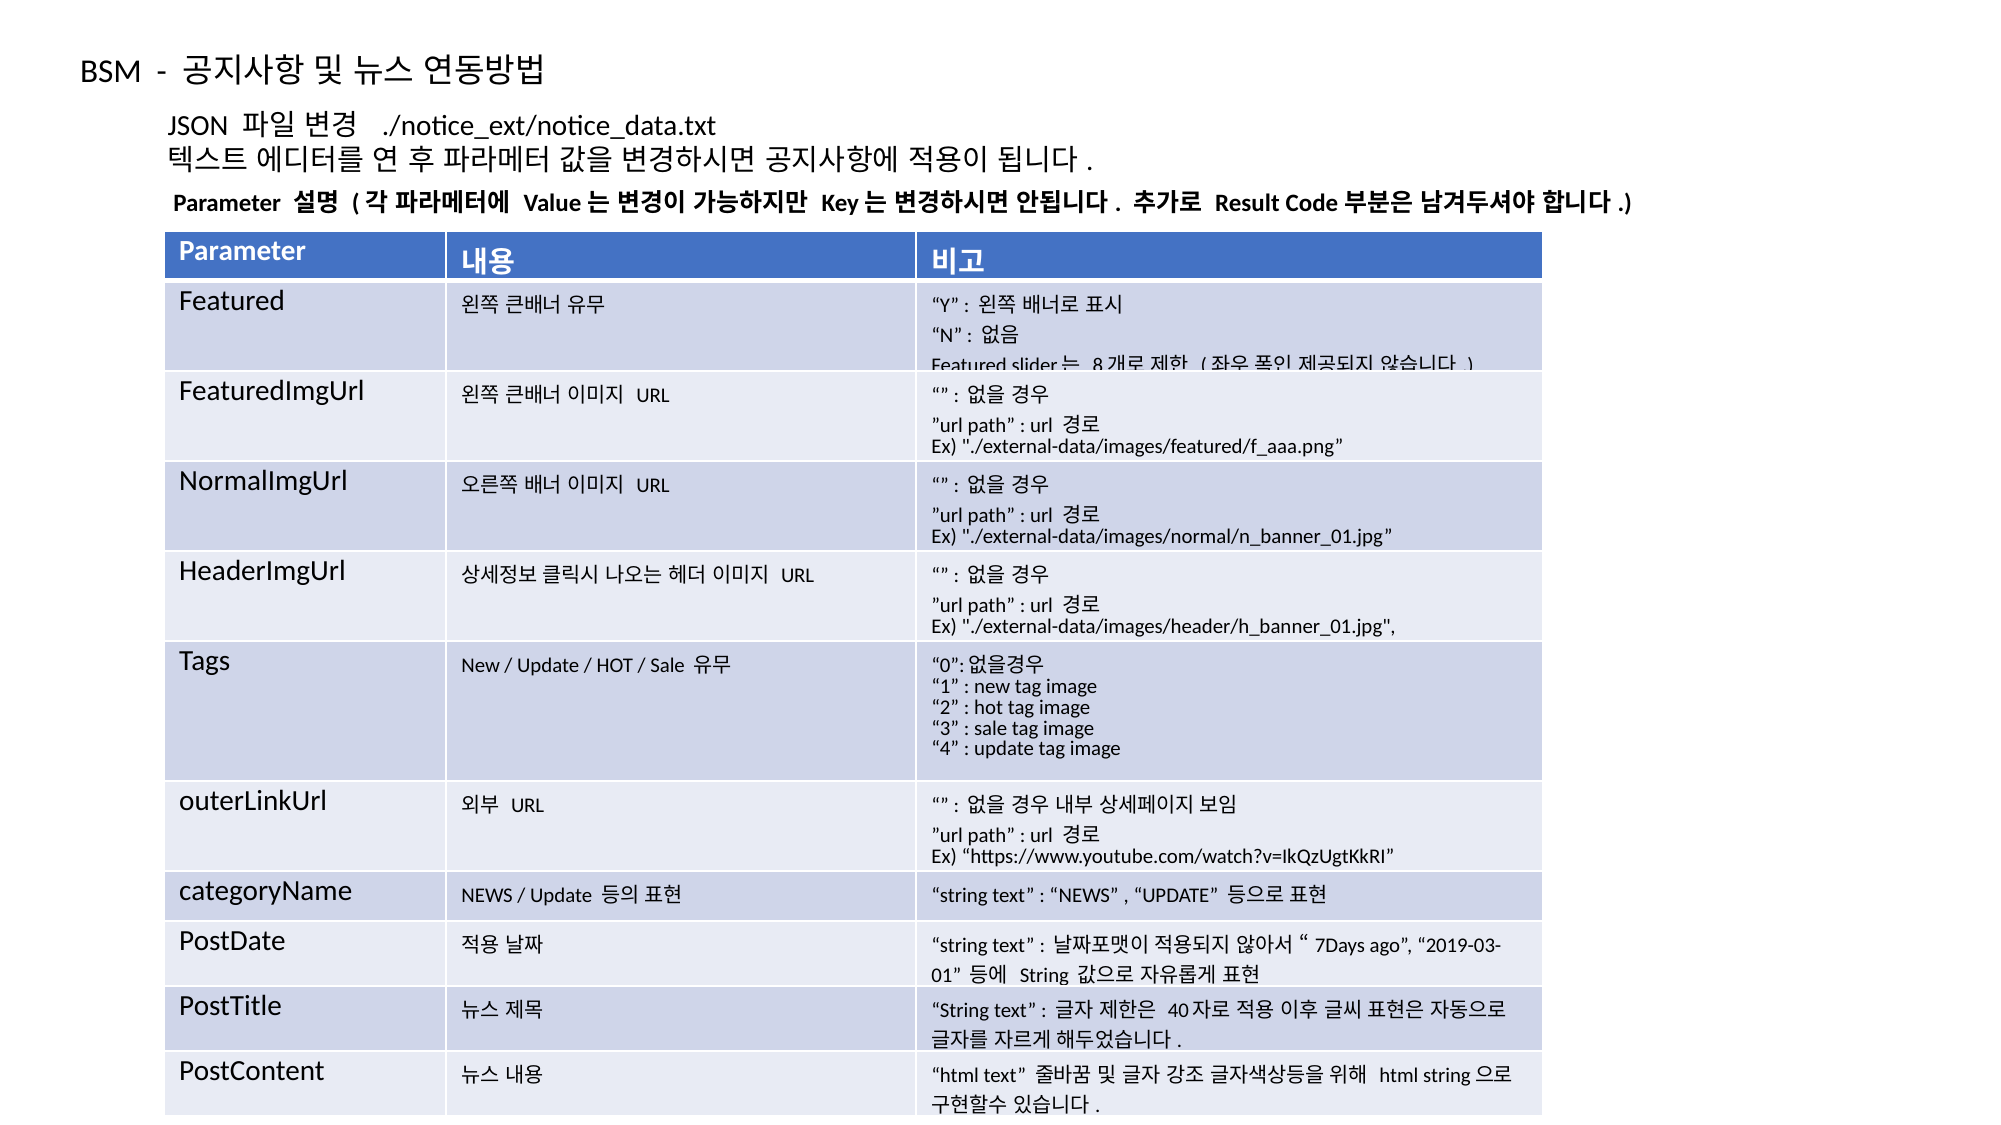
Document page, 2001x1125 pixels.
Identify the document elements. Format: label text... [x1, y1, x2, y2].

table_cell 오른쪽 배너 이미지 URL [447, 462, 915, 550]
table_cell “” : 없을 경우 내부 상세페이지 보임 ”url path” : url 경로 Ex) “https://www.youtube.com/watch?v=IkQzUgtKkRI” [917, 782, 1542, 870]
table_cell 상세정보 클릭시 나오는 헤더 이미지 URL [447, 552, 915, 640]
text_box BSM - 공지사항 및 뉴스 연동방법 [65, 41, 561, 96]
table_cell “string text” : 날짜포맷이 적용되지 않아서 “7Days ago”, “2019-03-01” 등에 String 값으로 자유롭게 표현 [917, 922, 1542, 985]
table_cell New / Update / HOT / Sale 유무 [447, 642, 915, 780]
table_cell “” : 없을 경우 ”url path” : url 경로 Ex) "./external-data/images/header/h_banner_01.jpg", [917, 552, 1542, 640]
text_box Parameter 설명 (각 파라메터에 Value는 변경이 가능하지만 Key는 변경하시면 안됩니다. 추가로 Result Code부분은 남겨두셔야 합니다.) [158, 178, 1647, 224]
table_cell NEWS / Update 등의 표현 [447, 872, 915, 920]
table_cell 왼쪽 큰배너 유무 [447, 283, 915, 370]
table_cell “html text” 줄바꿈 및 글자 강조 글자색상등을 위해 html string으로 구현할수 있습니다. [917, 1052, 1542, 1115]
table_cell 뉴스 제목 [447, 987, 915, 1050]
table_cell 적용 날짜 [447, 922, 915, 985]
table_cell outerLinkUrl [165, 782, 445, 870]
table_cell FeaturedImgUrl [165, 372, 445, 460]
table_cell “” : 없을 경우 ”url path” : url 경로 Ex) "./external-data/images/featured/f_aaa.png” [917, 372, 1542, 460]
table_cell HeaderImgUrl [165, 552, 445, 640]
table_cell “String text” : 글자 제한은 40자로 적용 이후 글씨 표현은 자동으로 글자를 자르게 해두었습니다. [917, 987, 1542, 1050]
table_cell “string text” : “NEWS” , “UPDATE” 등으로 표현 [917, 872, 1542, 920]
table_cell 외부 URL [447, 782, 915, 870]
table_cell PostContent [165, 1052, 445, 1115]
table_cell “Y” : 왼쪽 배너로 표시 “N” : 없음 Featured slider는 8개로 제한 (좌우 폭인 제공되지 않습니다.) [917, 283, 1542, 370]
table_cell 왼쪽 큰배너 이미지 URL [447, 372, 915, 460]
table_cell 뉴스 내용 [447, 1052, 915, 1115]
table_header 비고 [917, 232, 1542, 278]
table_cell PostTitle [165, 987, 445, 1050]
table_cell PostDate [165, 922, 445, 985]
table_header 내용 [447, 232, 915, 278]
table_cell “0”:없을경우 “1” : new tag image “2” : hot tag image “3” : sale tag image “4” : update tag image [917, 642, 1542, 780]
table_header Parameter [165, 232, 445, 278]
table_cell Tags [165, 642, 445, 780]
table_cell NormalImgUrl [165, 462, 445, 550]
text_box JSON 파일 변경 ./notice_ext/notice_data.txt 텍스트 에디터를 연 후 파라메터 값을 변경하시면 공지사항에 적용이 됩니다. [153, 98, 1706, 184]
table_cell “” : 없을 경우 ”url path” : url 경로 Ex) "./external-data/images/normal/n_banner_01.jpg” [917, 462, 1542, 550]
table_cell categoryName [165, 872, 445, 920]
table_cell Featured [165, 283, 445, 370]
